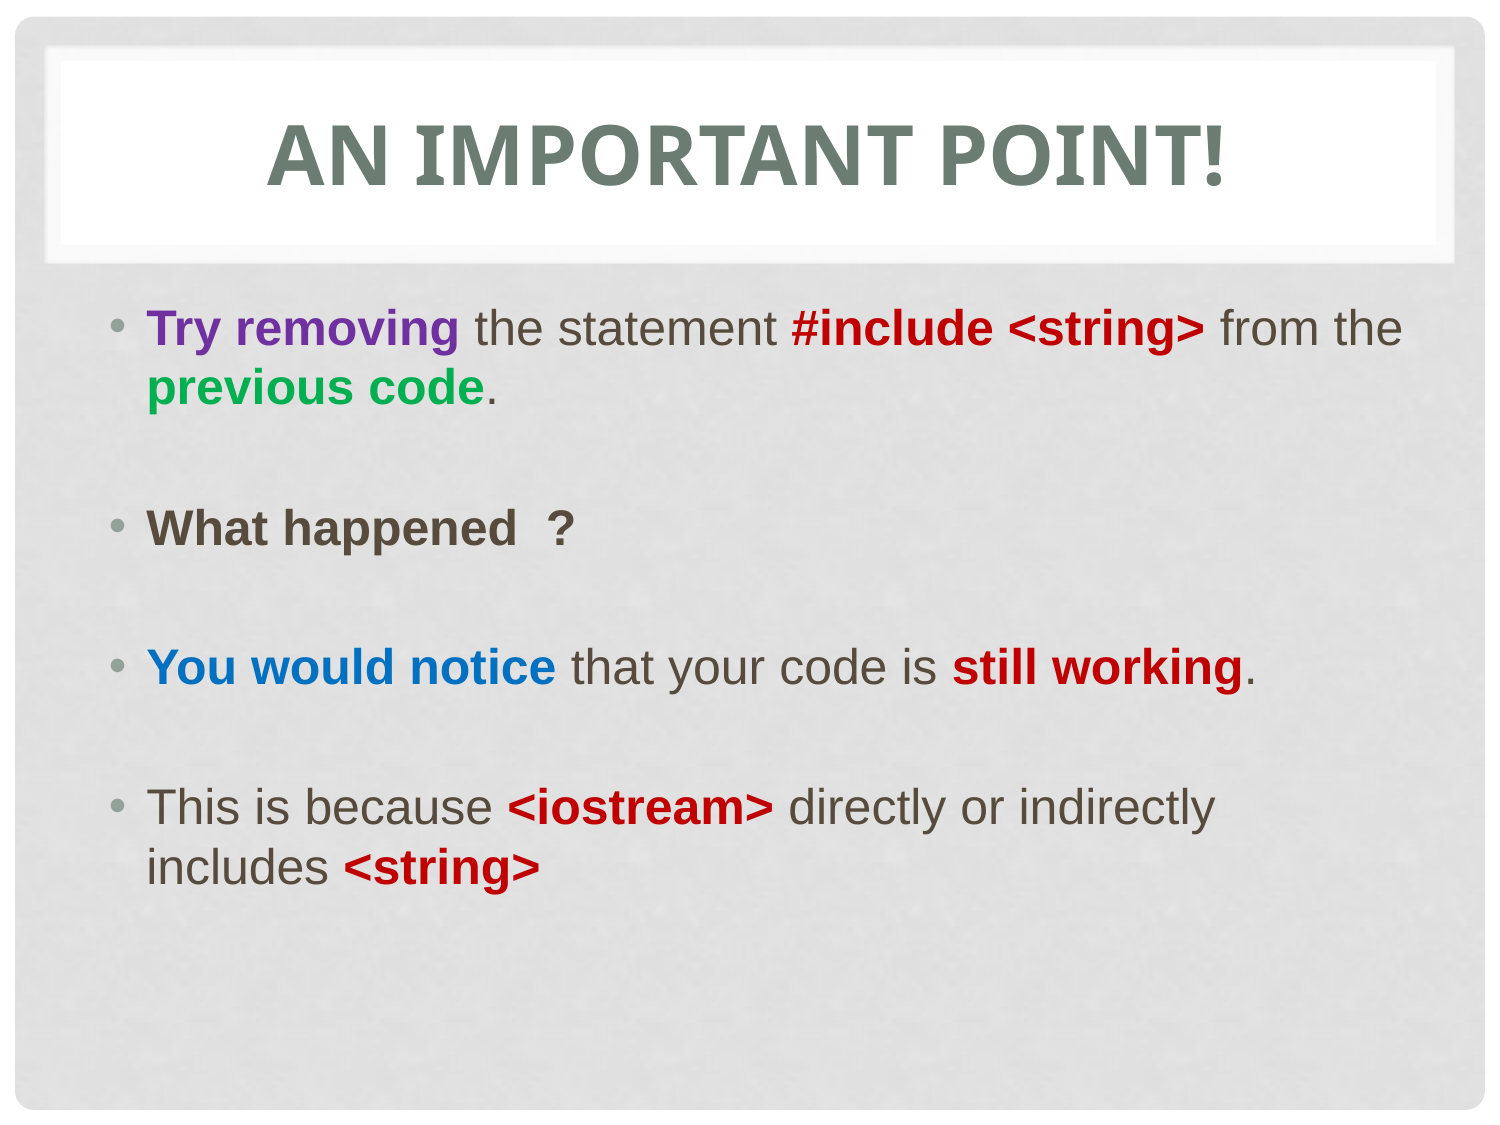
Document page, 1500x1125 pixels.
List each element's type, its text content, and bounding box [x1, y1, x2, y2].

title An important point! [69, 66, 1425, 238]
list Try removing the statement #include <string> from the previous code. What happened ? You would notice that your code is still working. This is because <iostream> directly or indirectly includes <string> [75, 287, 1425, 1005]
